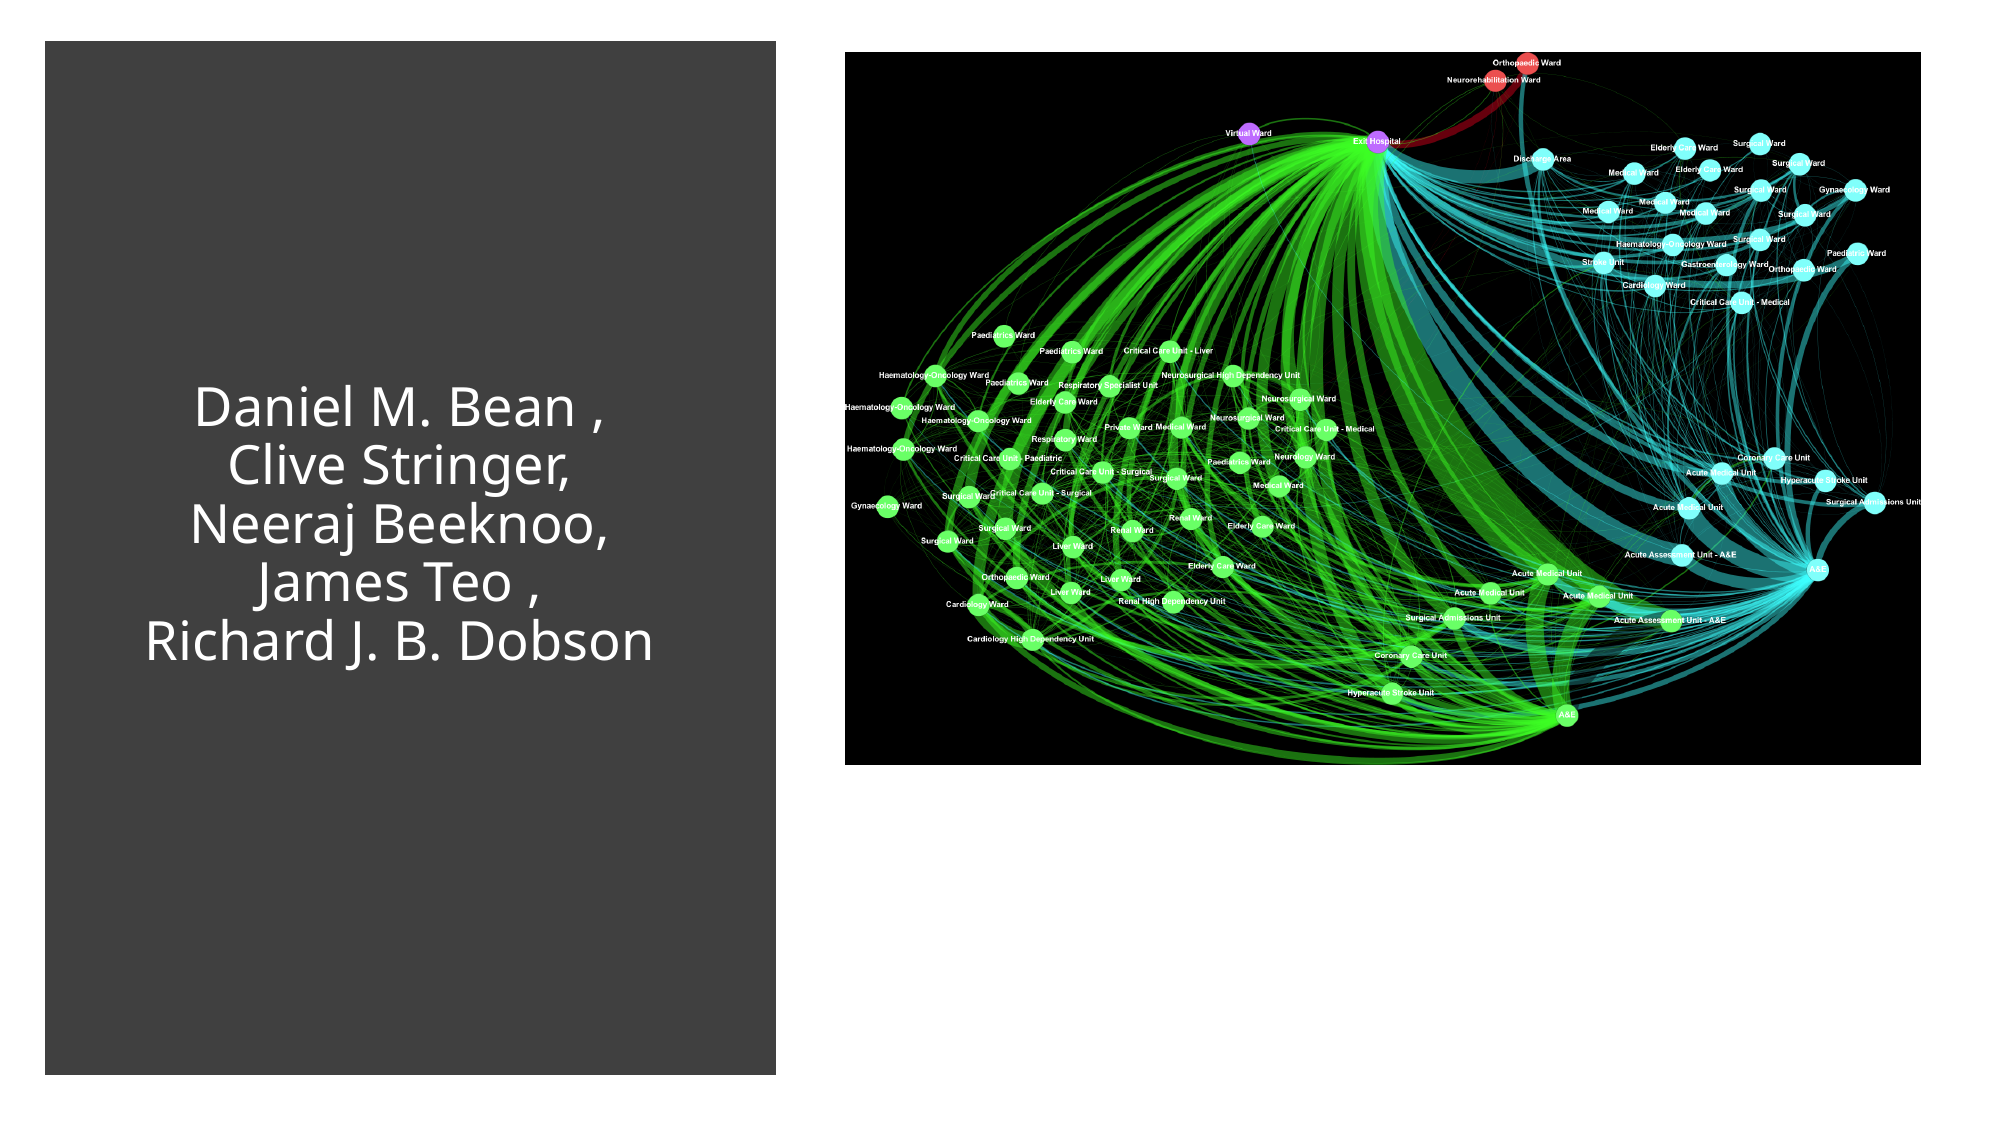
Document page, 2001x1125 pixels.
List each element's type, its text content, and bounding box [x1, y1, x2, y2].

title Daniel M. Bean , Clive Stringer, Neeraj Beeknoo, James Teo , Richard J. B. Dobson [121, 121, 693, 936]
text_box [54, 50, 767, 1066]
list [845, 52, 1921, 765]
